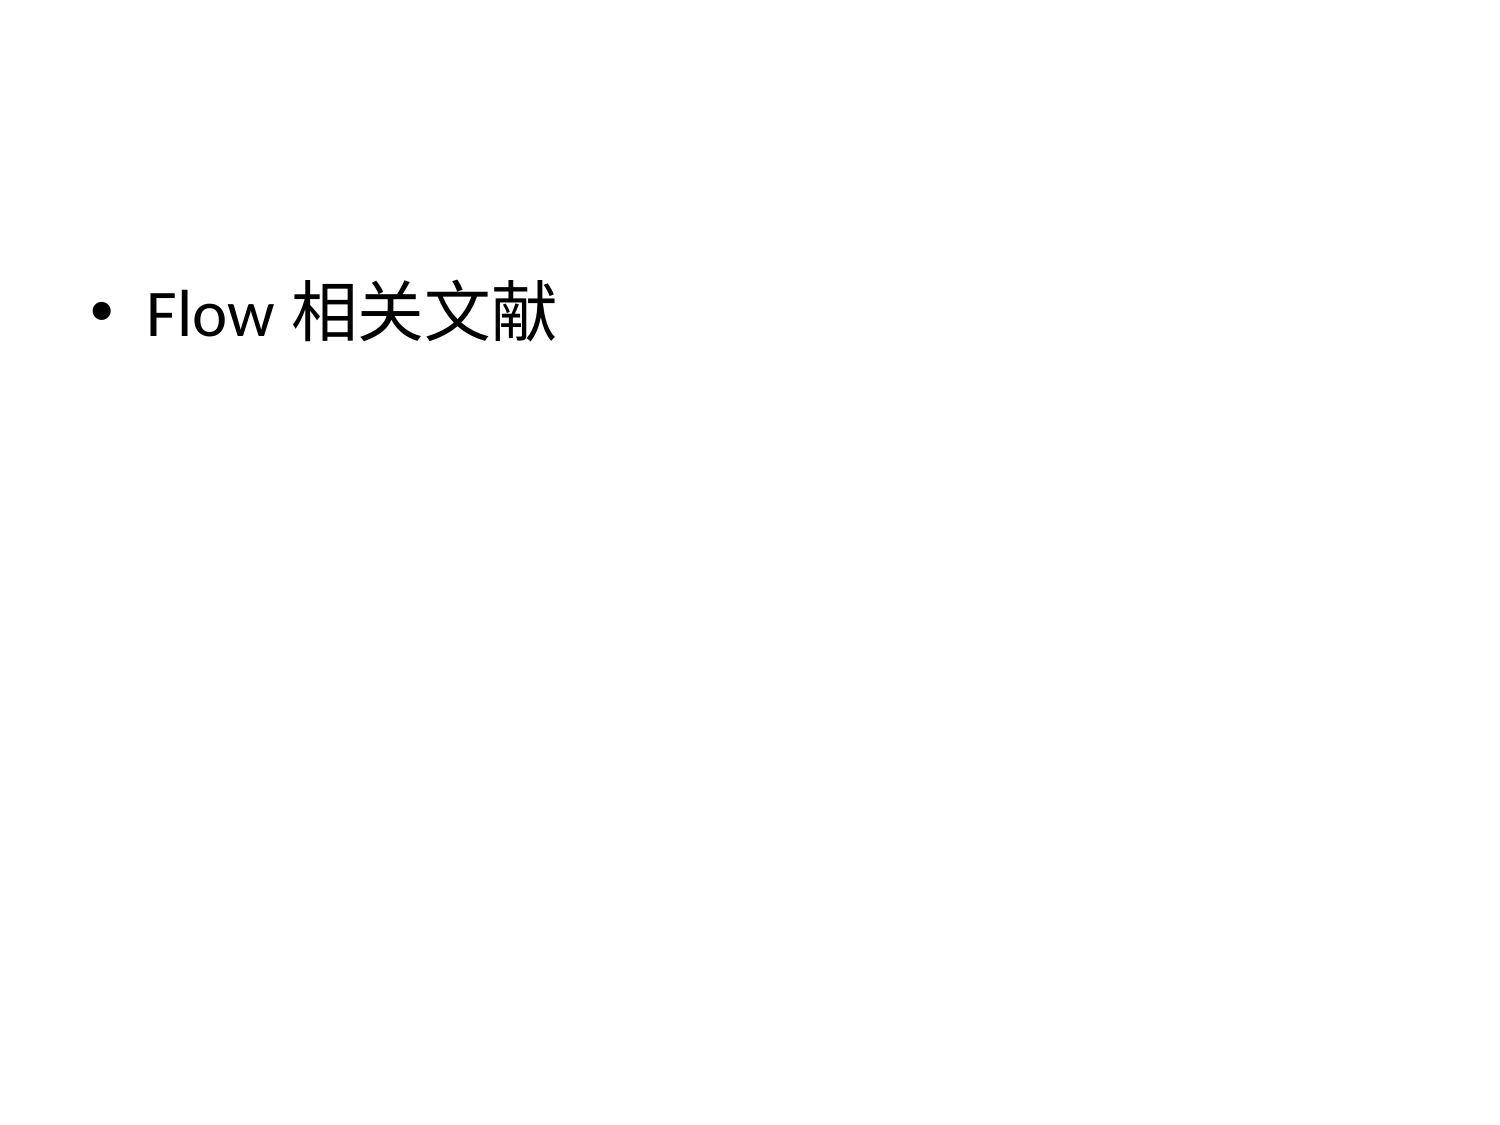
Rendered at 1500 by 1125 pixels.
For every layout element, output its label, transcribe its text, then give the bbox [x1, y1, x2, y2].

list Flow相关文献 [75, 262, 1425, 1005]
